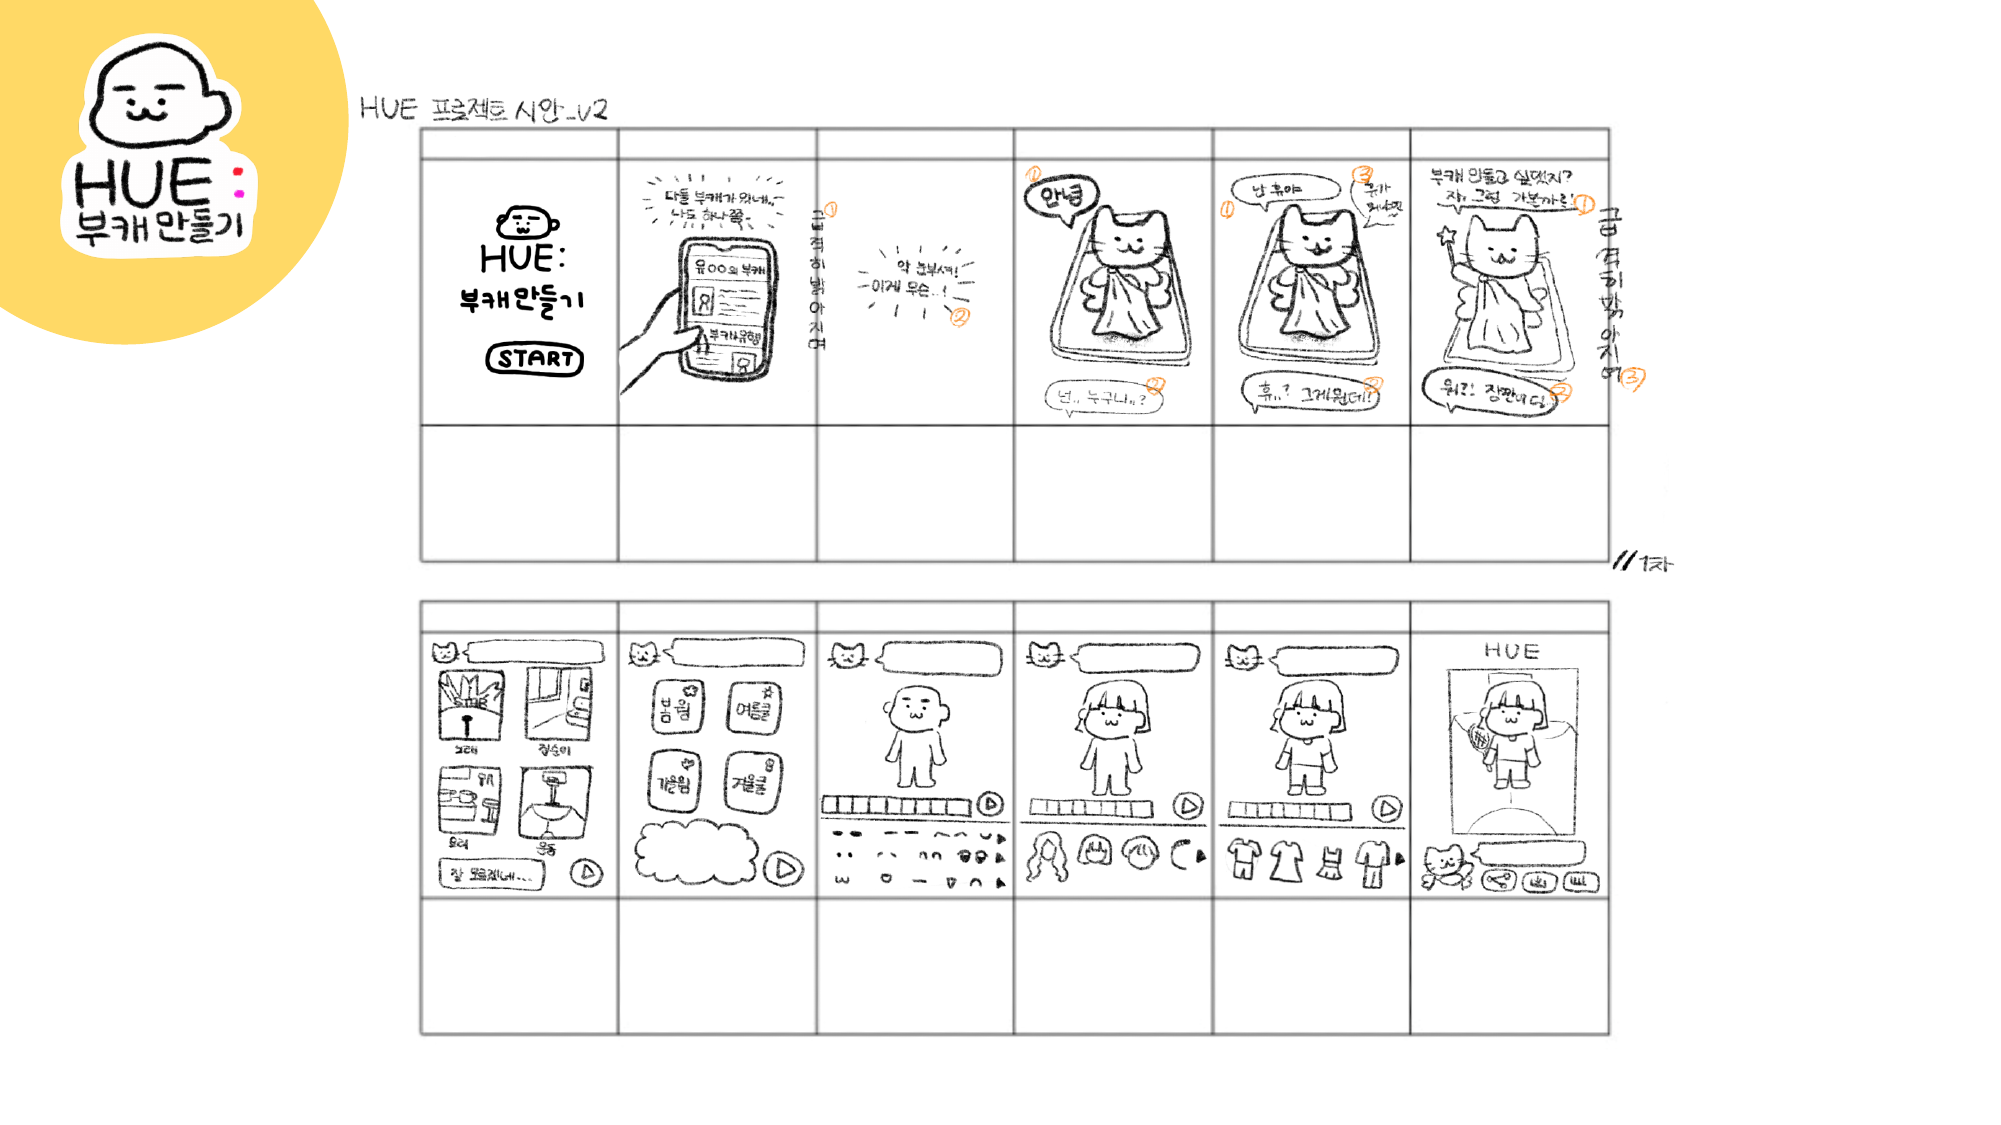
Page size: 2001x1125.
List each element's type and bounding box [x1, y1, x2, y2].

text_box [0, 0, 349, 244]
picture [0, 28, 313, 263]
picture [340, 86, 1683, 1090]
text_box [0, 263, 299, 346]
